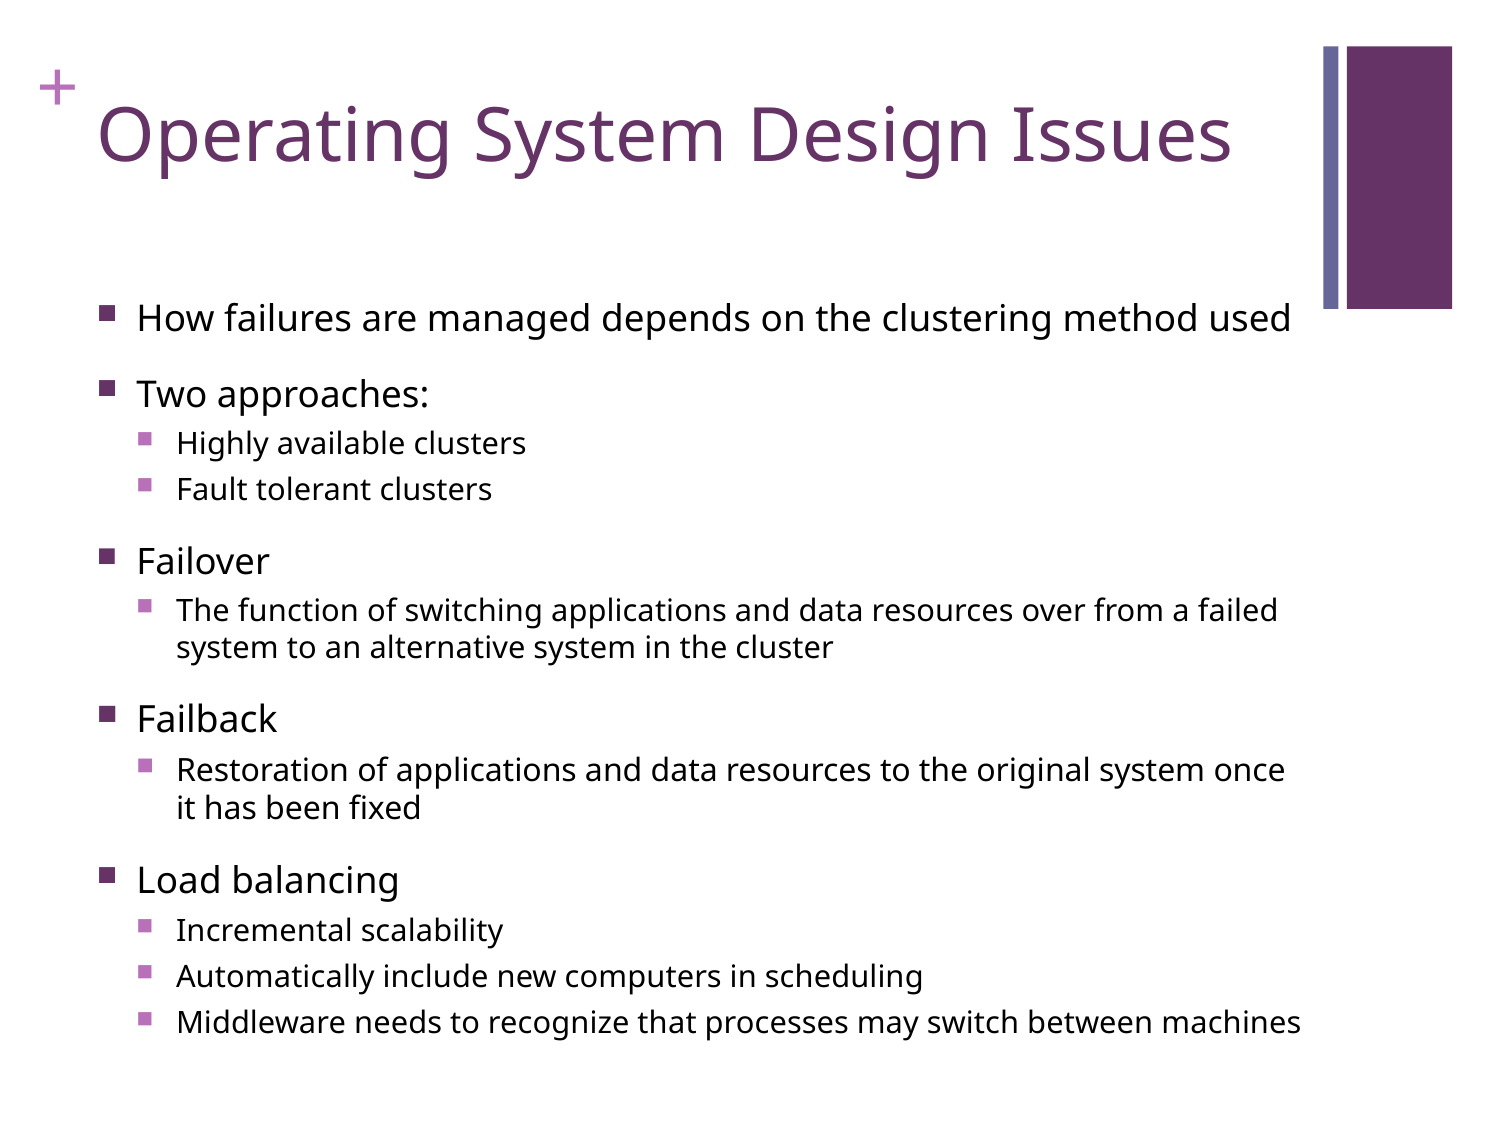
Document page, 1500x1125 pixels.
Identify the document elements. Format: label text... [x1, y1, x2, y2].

title Operating System Design Issues [81, 79, 1322, 263]
list How failures are managed depends on the clustering method used Two approaches: Highly available clusters Fault tolerant clusters Failover The function of switching applications and data resources over from a failed system to an alternative system in the cluster Failback Restoration of applications and data resources to the original system once it has been fixed Load balancing Incremental scalability Automatically include new computers in scheduling Middleware needs to recognize that processes may switch between machines [81, 287, 1322, 1063]
